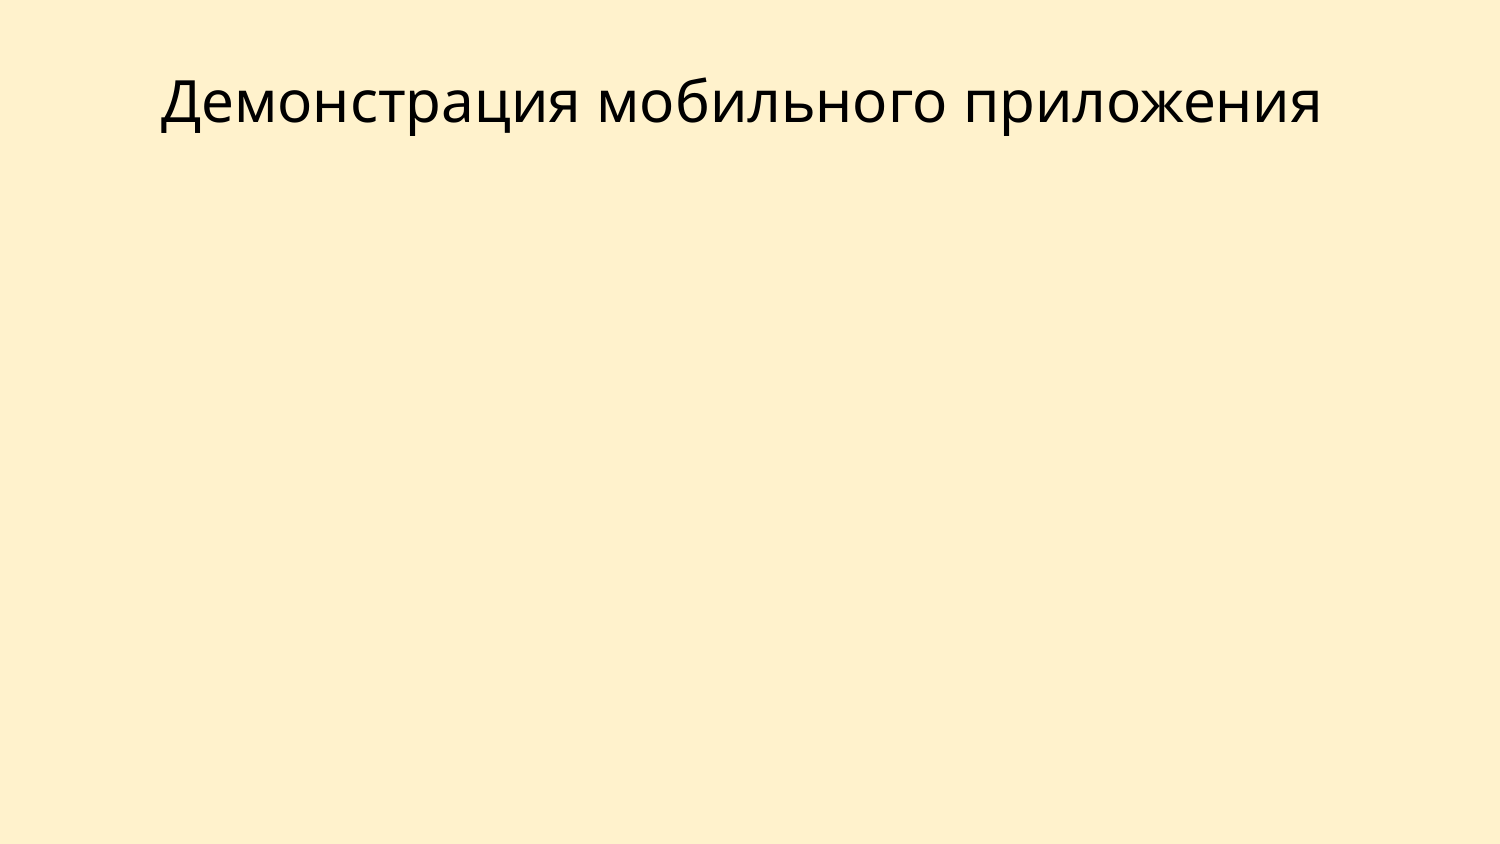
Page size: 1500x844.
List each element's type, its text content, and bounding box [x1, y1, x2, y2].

text_box Демонстрация мобильного приложения [0, 0, 1405, 176]
